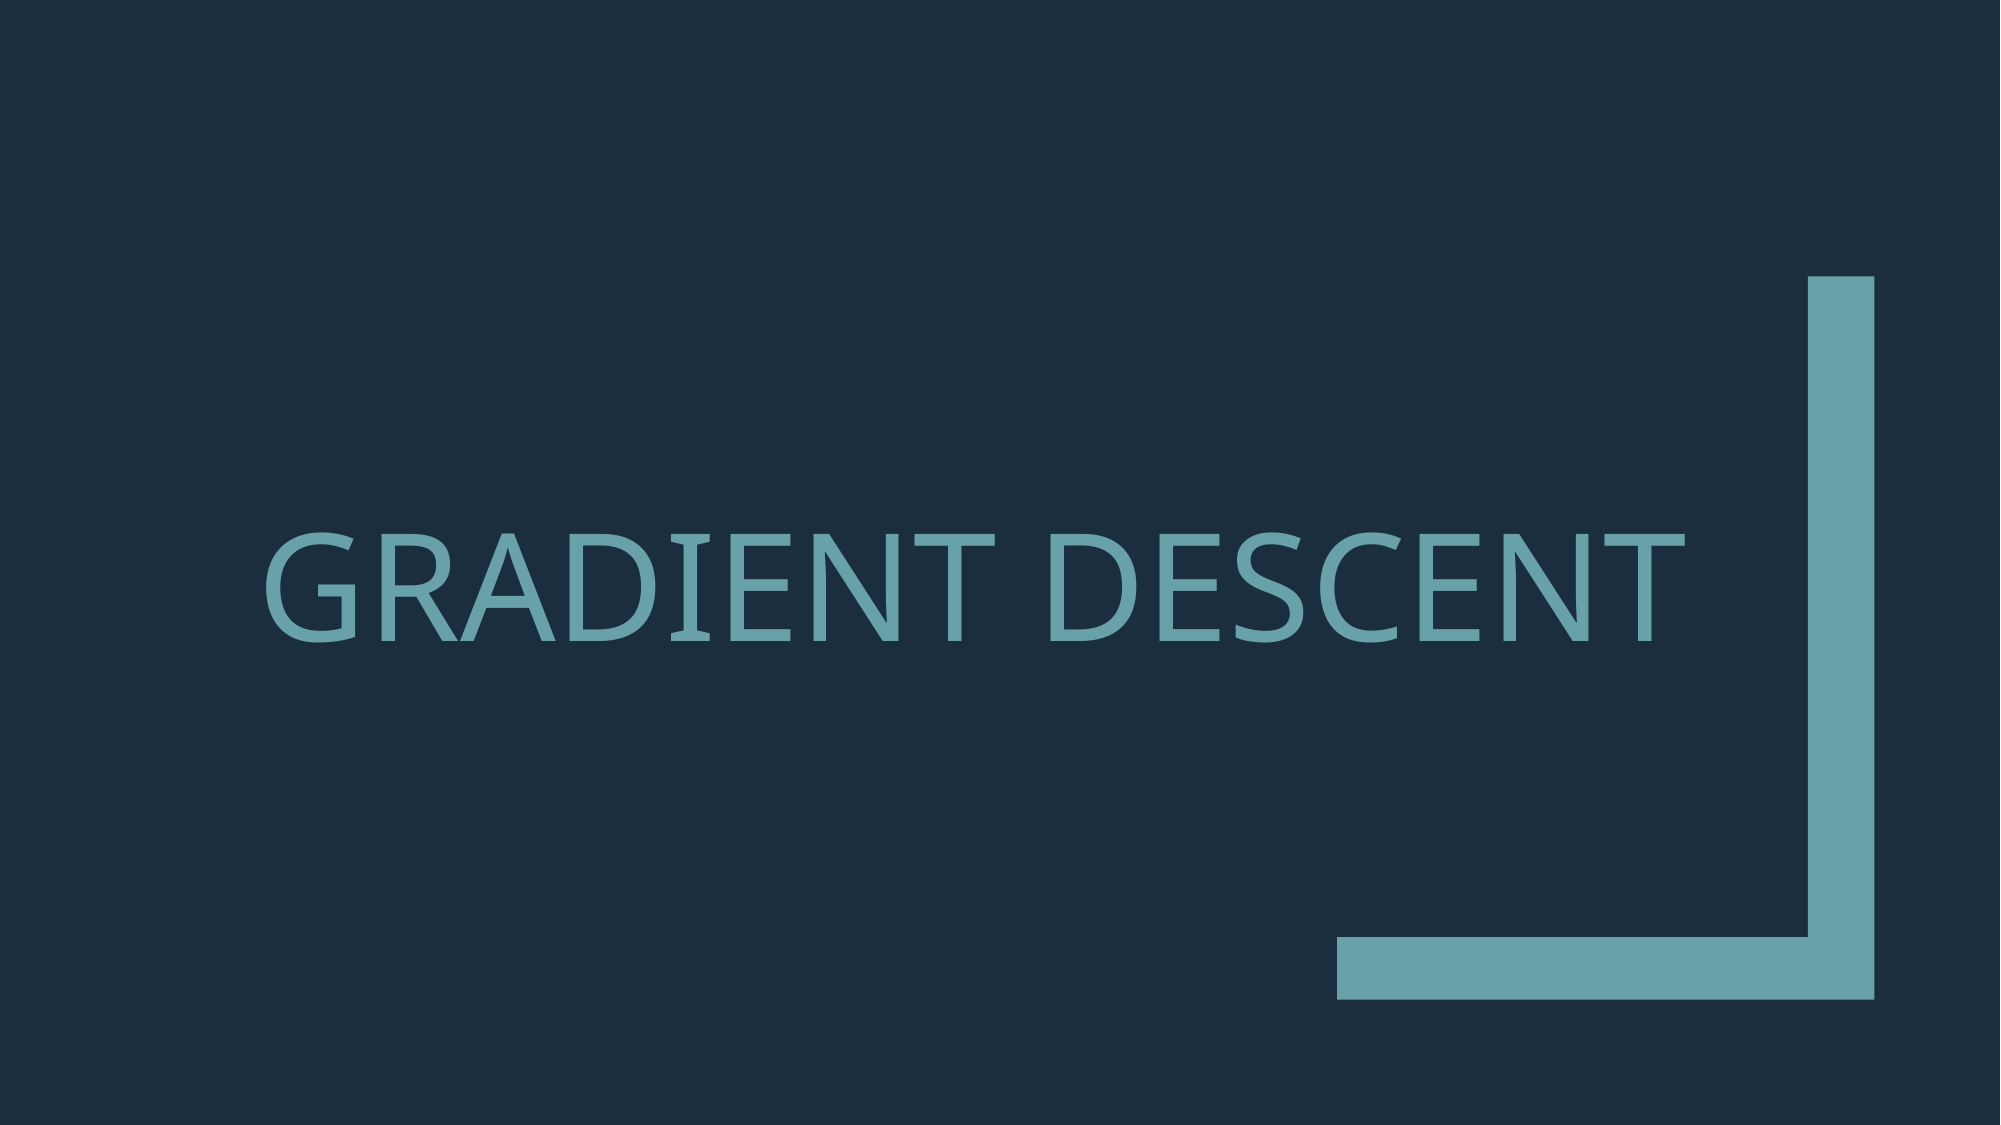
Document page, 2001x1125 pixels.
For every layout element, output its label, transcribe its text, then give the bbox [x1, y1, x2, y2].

title Gradient descent [125, 213, 1703, 682]
